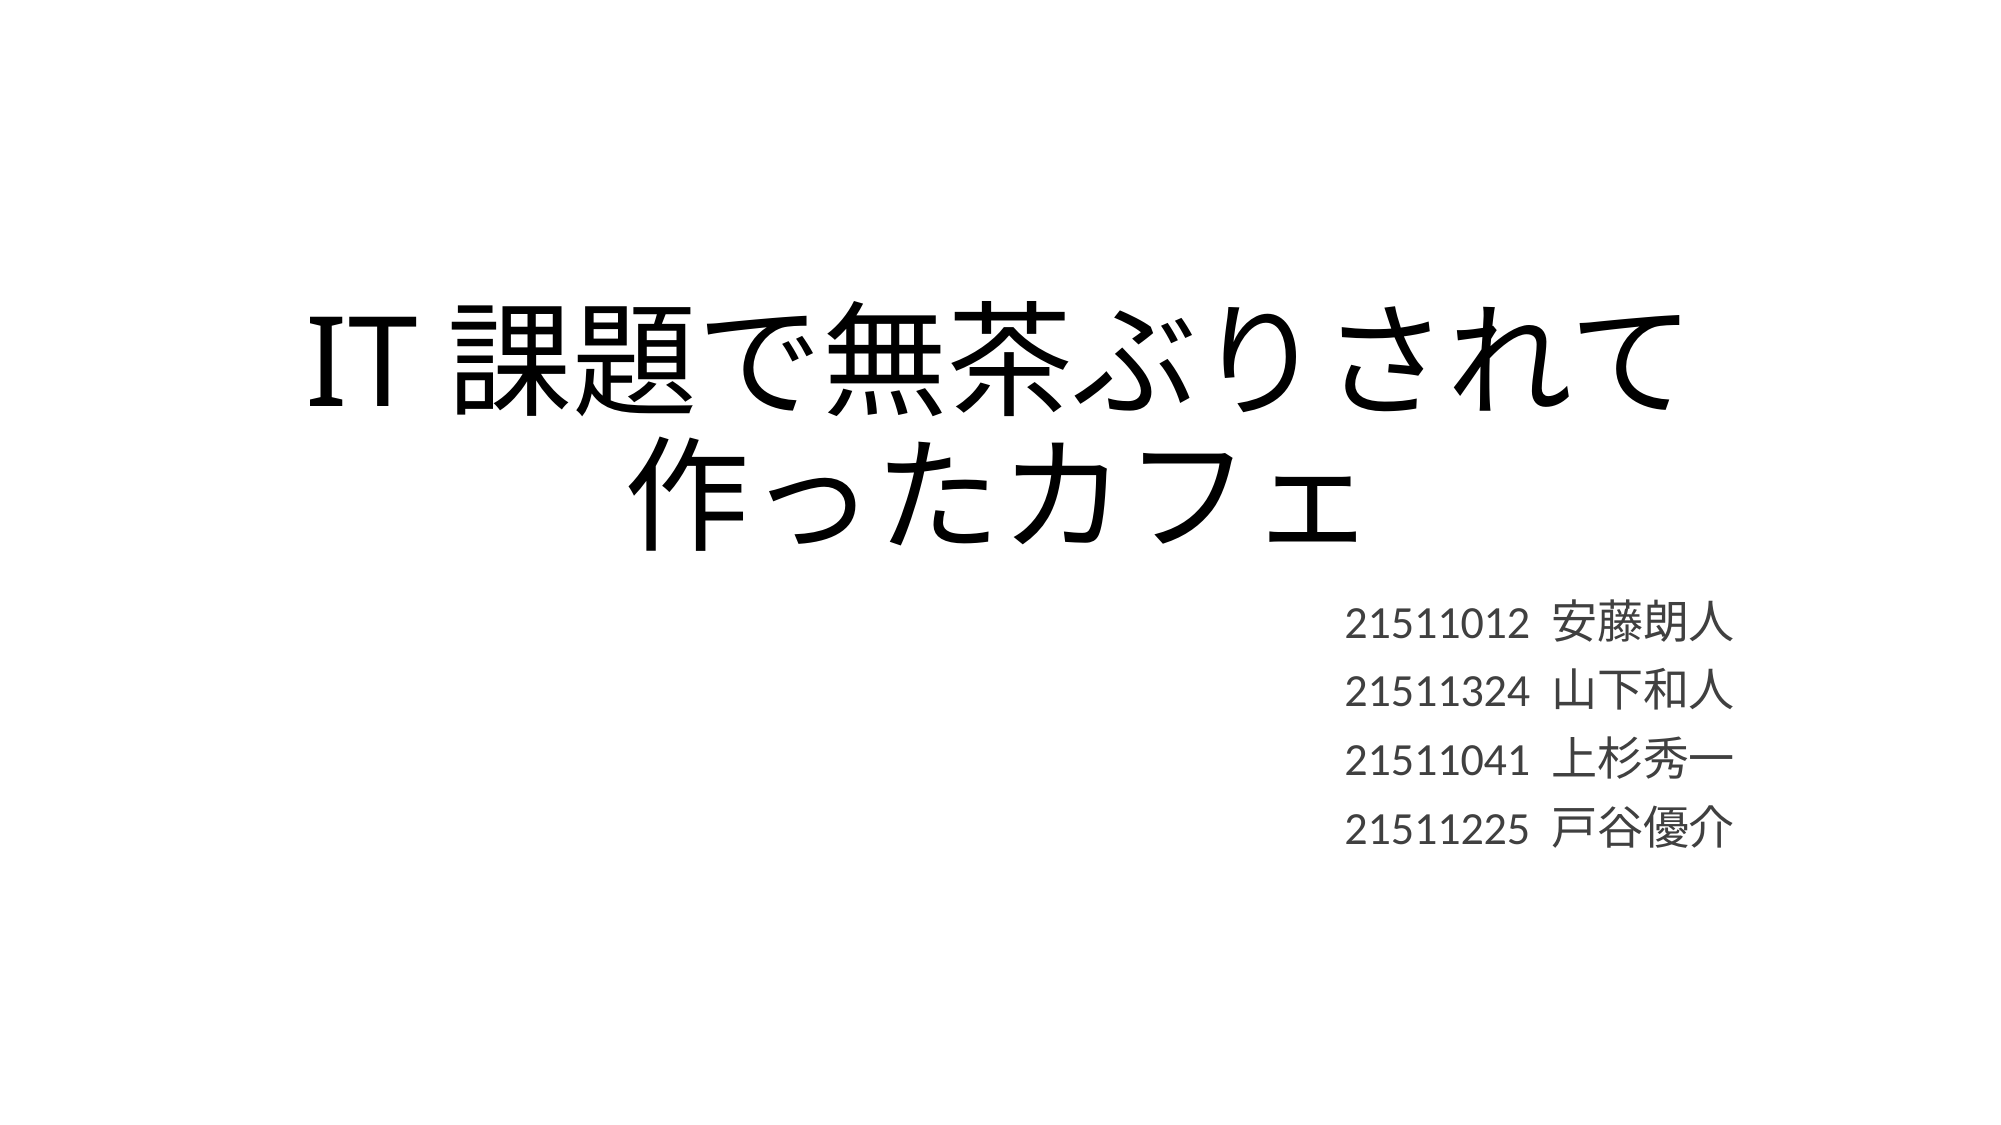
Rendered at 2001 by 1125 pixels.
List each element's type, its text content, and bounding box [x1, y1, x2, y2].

title IT課題で無茶ぶりされて作ったカフェ [249, 184, 1750, 577]
subtitle 21511012 安藤朗人 21511324 山下和人 21511041 上杉秀一 21511225 戸谷優介 [249, 590, 1750, 863]
